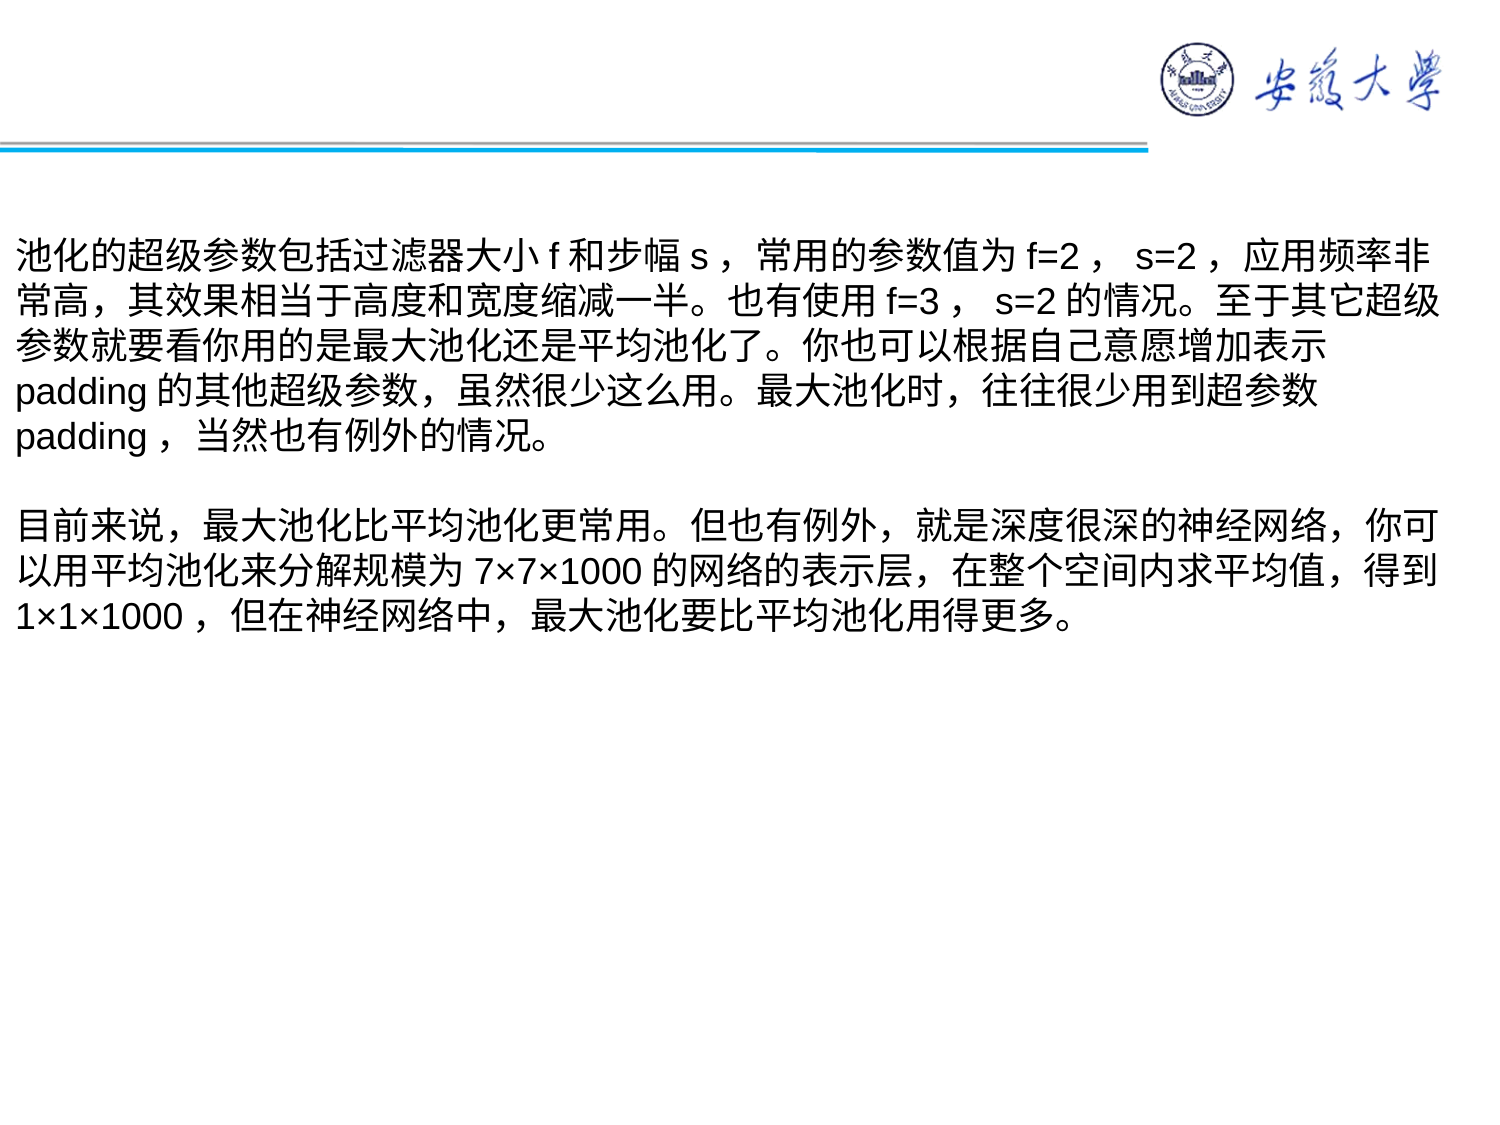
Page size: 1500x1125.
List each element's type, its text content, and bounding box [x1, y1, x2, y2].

picture [1149, 37, 1465, 121]
text_box 池化的超级参数包括过滤器大小f和步幅s，常用的参数值为f=2，s=2，应用频率非常高，其效果相当于高度和宽度缩减一半。也有使用f=3，s=2的情况。至于其它超级参数就要看你用的是最大池化还是平均池化了。你也可以根据自己意愿增加表示padding的其他超级参数，虽然很少这么用。最大池化时，往往很少用到超参数padding，当然也有例外的情况。 目前来说，最大池化比平均池化更常用。但也有例外，就是深度很深的神经网络，你可以用平均池化来分解规模为7×7×1000的网络的表示层，在整个空间内求平均值，得到1×1×1000，但在神经网络中，最大池化要比平均池化用得更多。 [0, 224, 1476, 690]
